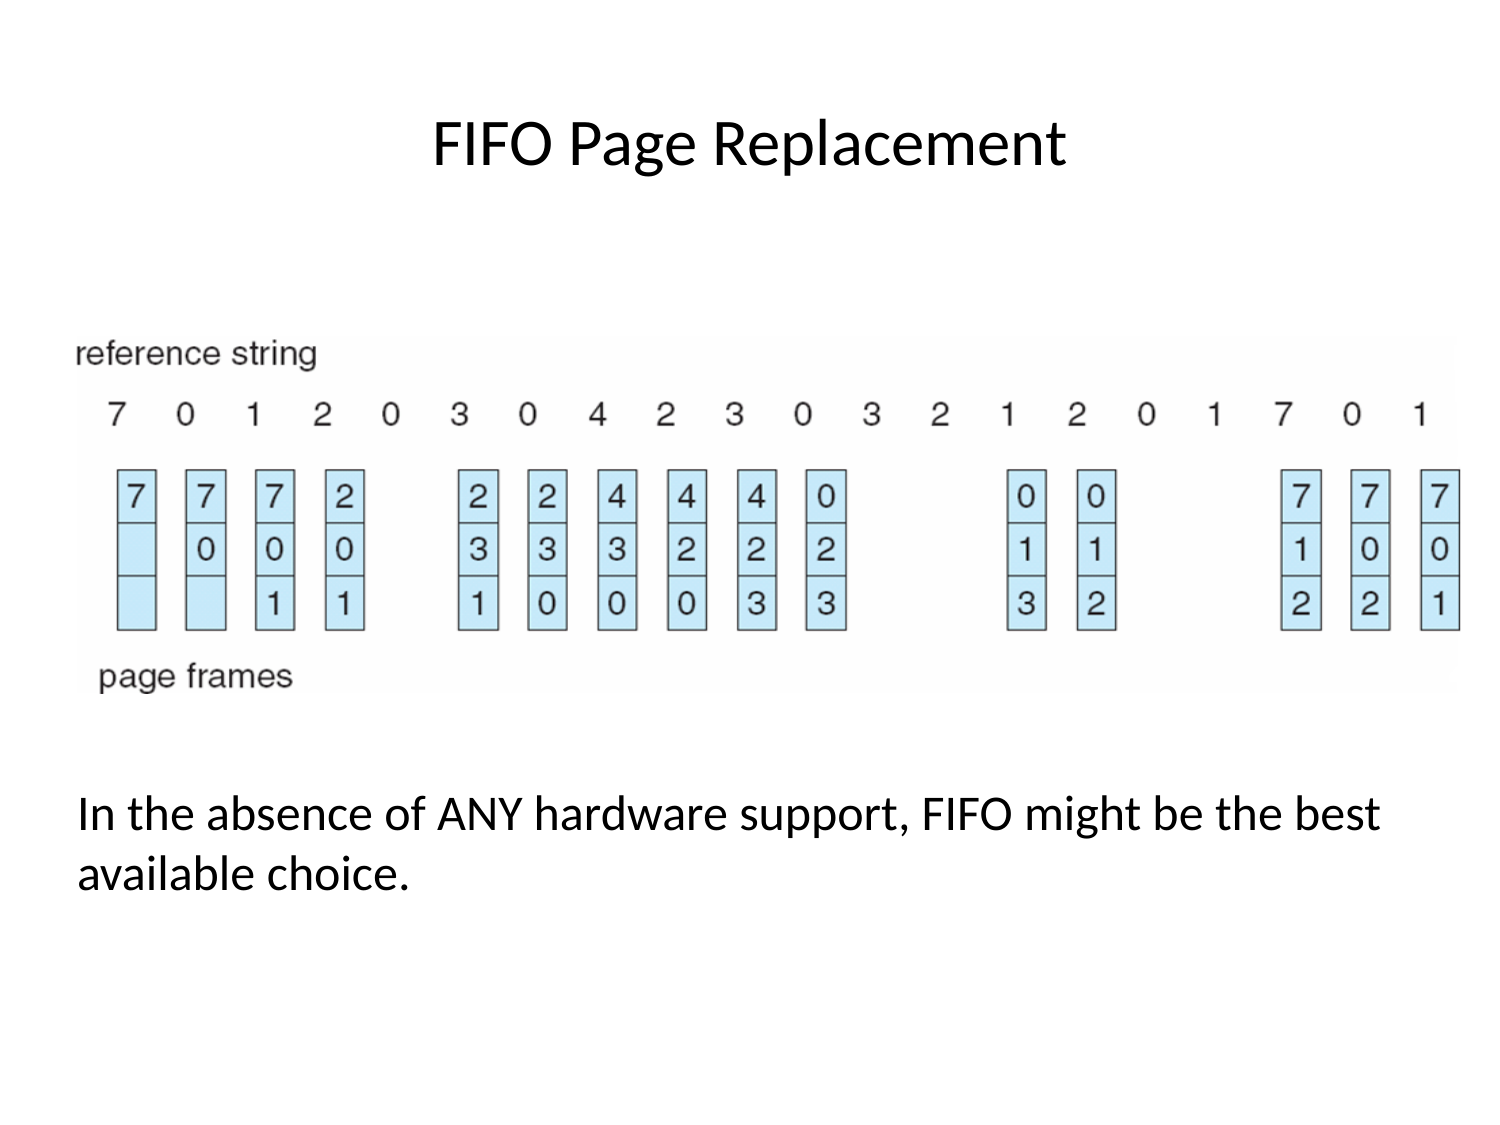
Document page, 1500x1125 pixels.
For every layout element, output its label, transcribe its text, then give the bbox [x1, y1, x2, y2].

text_box In the absence of ANY hardware support, FIFO might be the best available choice. [62, 773, 1500, 908]
title FIFO Page Replacement [75, 45, 1425, 233]
picture [74, 334, 1463, 694]
